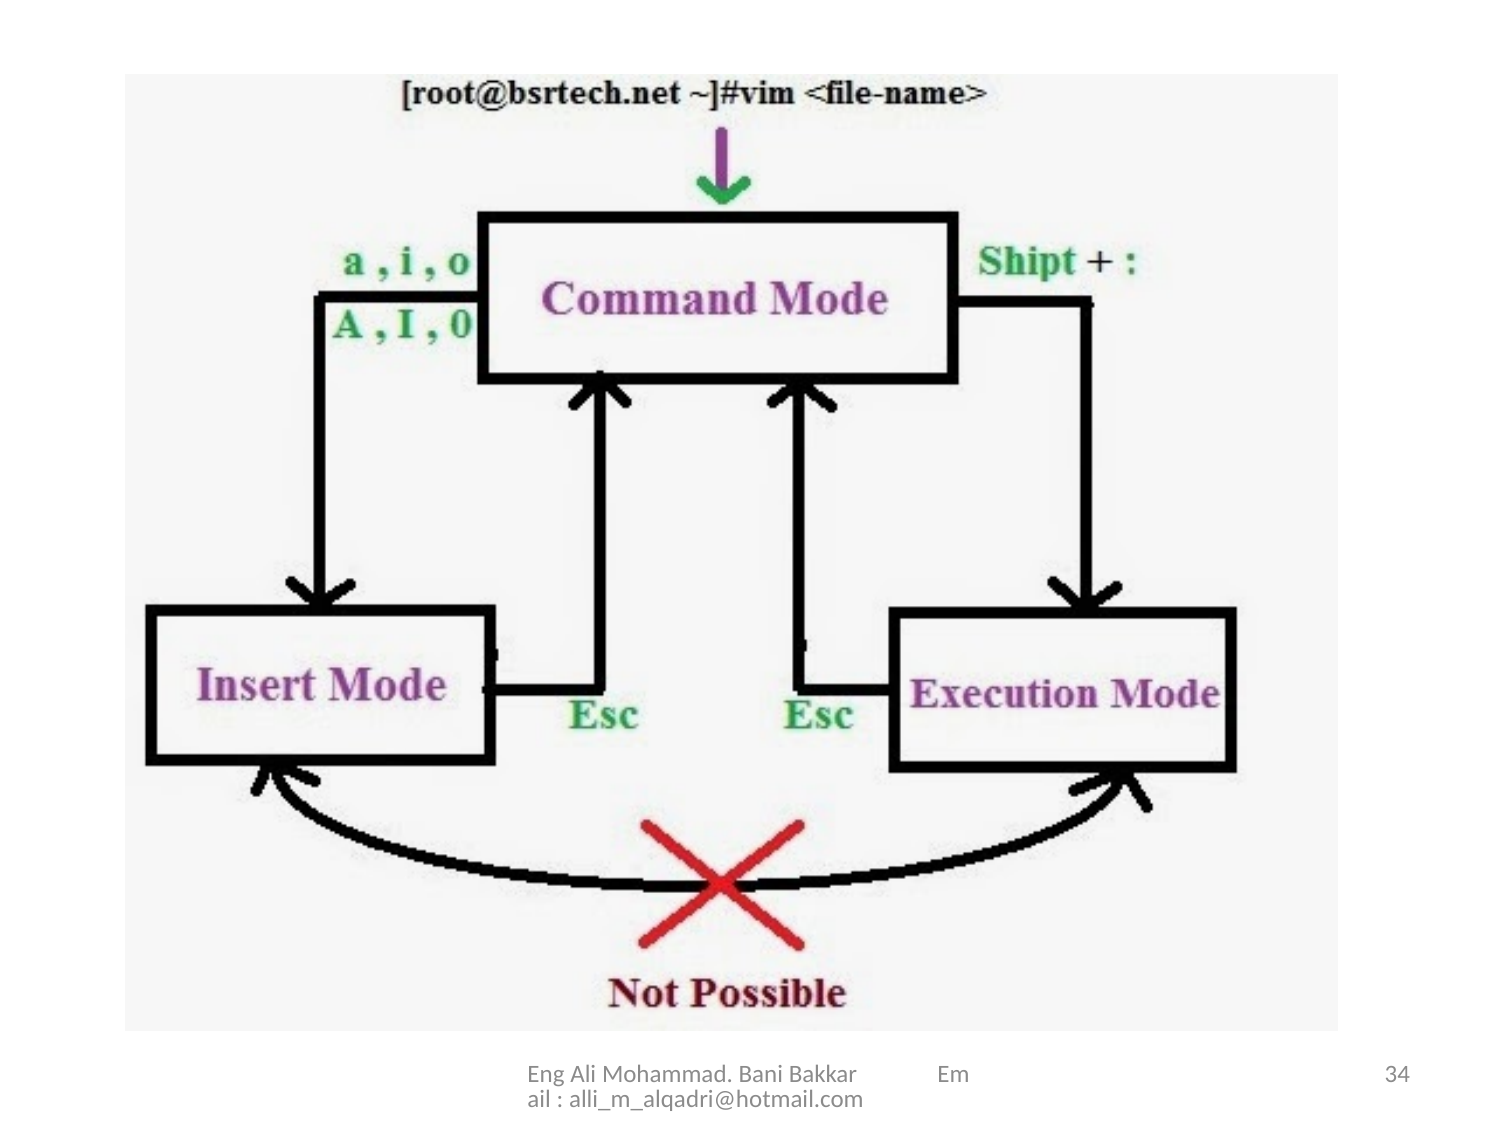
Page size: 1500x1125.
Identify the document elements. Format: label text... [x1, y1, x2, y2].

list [124, 74, 1338, 1031]
footer Eng Ali Mohammad. Bani Bakkar Email : alli_m_alqadri@hotmail.com [512, 1042, 988, 1103]
slide_number 34 [1074, 1042, 1425, 1103]
